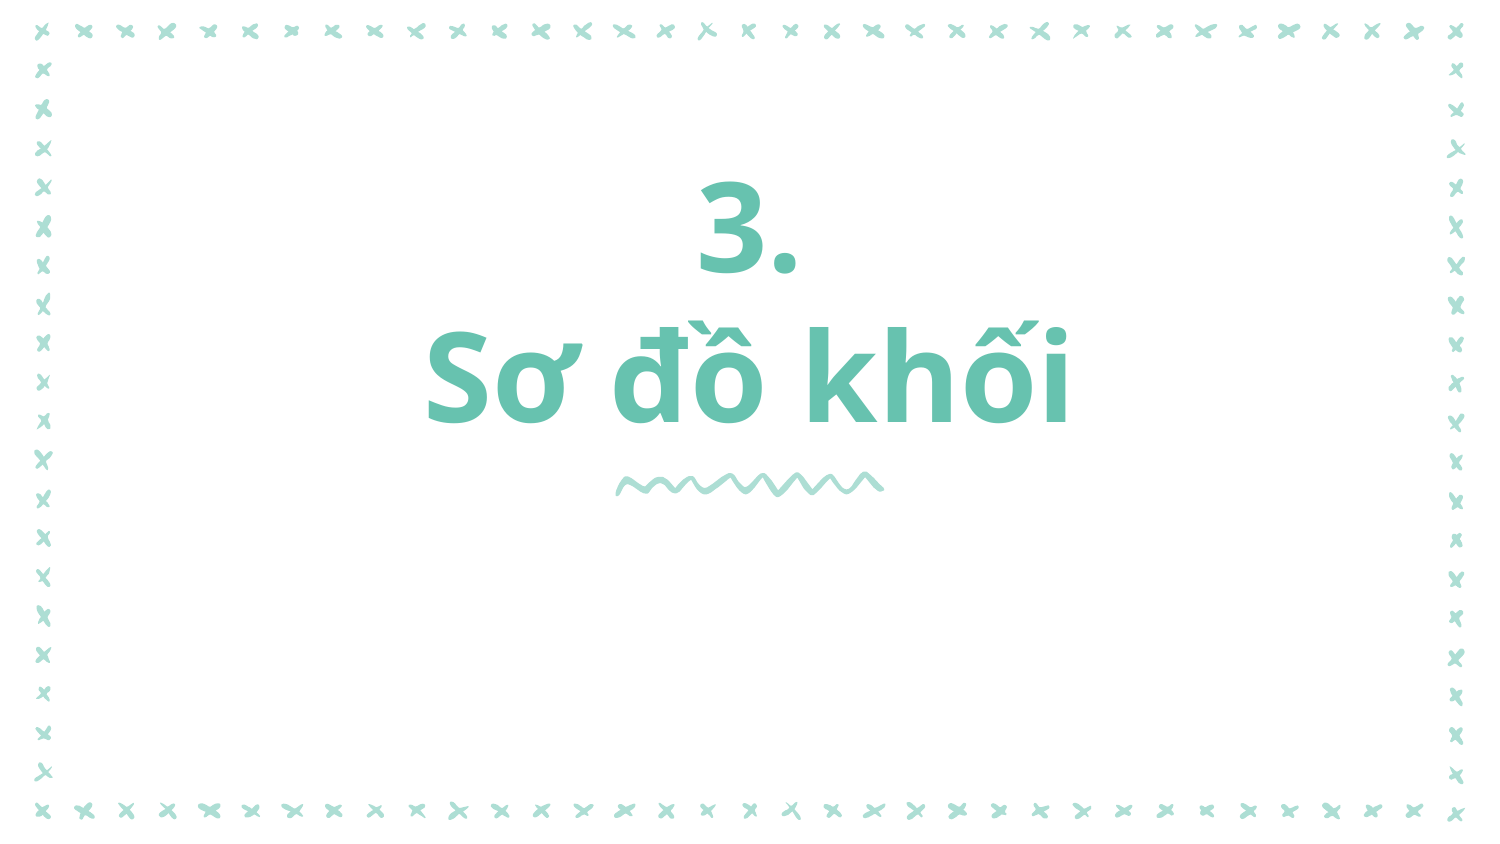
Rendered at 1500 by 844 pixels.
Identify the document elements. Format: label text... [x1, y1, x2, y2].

title 3. Sơ đồ khối [199, 272, 1301, 463]
